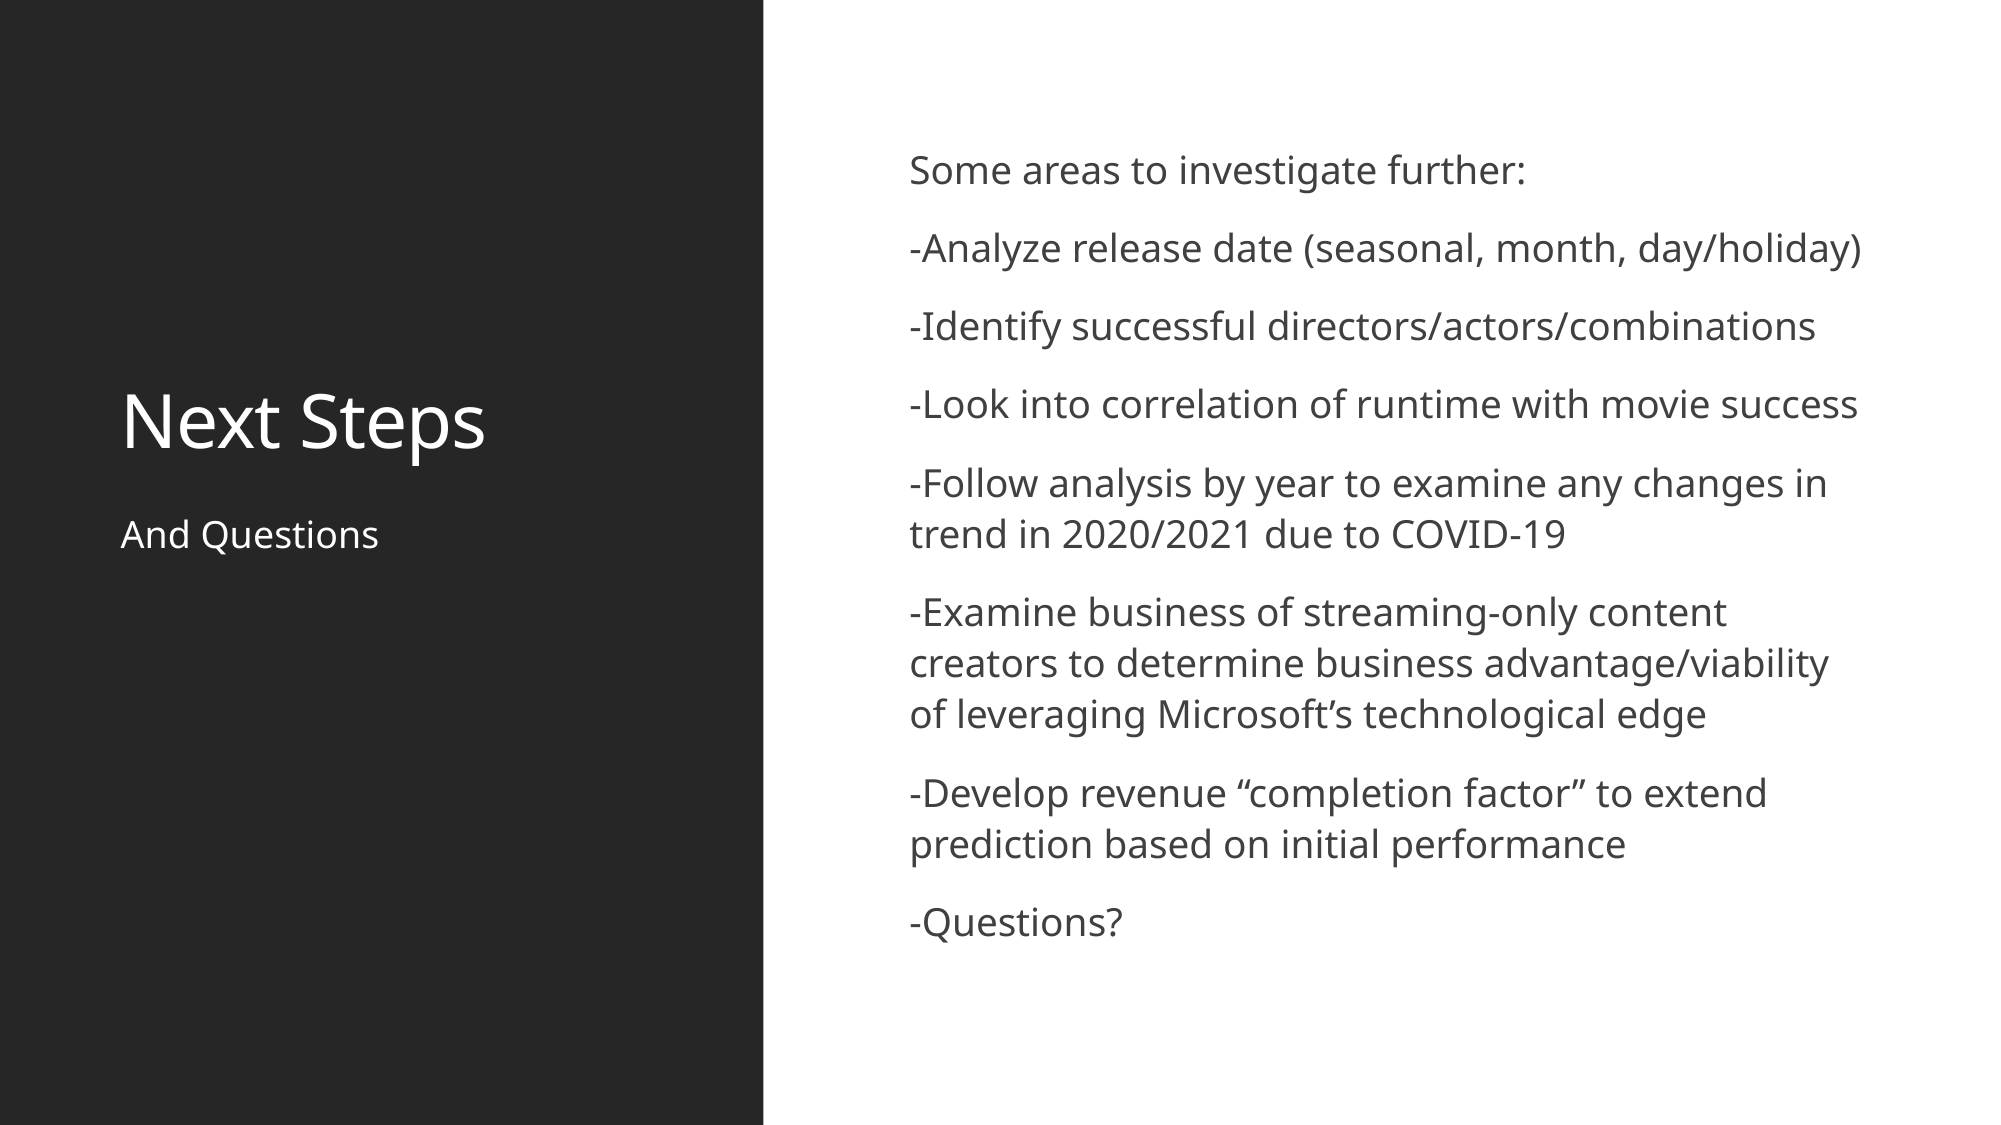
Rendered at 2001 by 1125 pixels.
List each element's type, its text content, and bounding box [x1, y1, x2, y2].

title Next Steps [105, 128, 683, 473]
list Some areas to investigate further: -Analyze release date (seasonal, month, day/holiday) -Identify successful directors/actors/combinations -Look into correlation of runtime with movie success -Follow analysis by year to examine any changes in trend in 2020/2021 due to COVID-19 -Examine business of streaming-only content creators to determine business advantage/viability of leveraging Microsoft’s technological edge -Develop revenue “completion factor” to extend prediction based on initial performance -Questions? [895, 133, 1868, 1002]
list And Questions [105, 499, 683, 1002]
